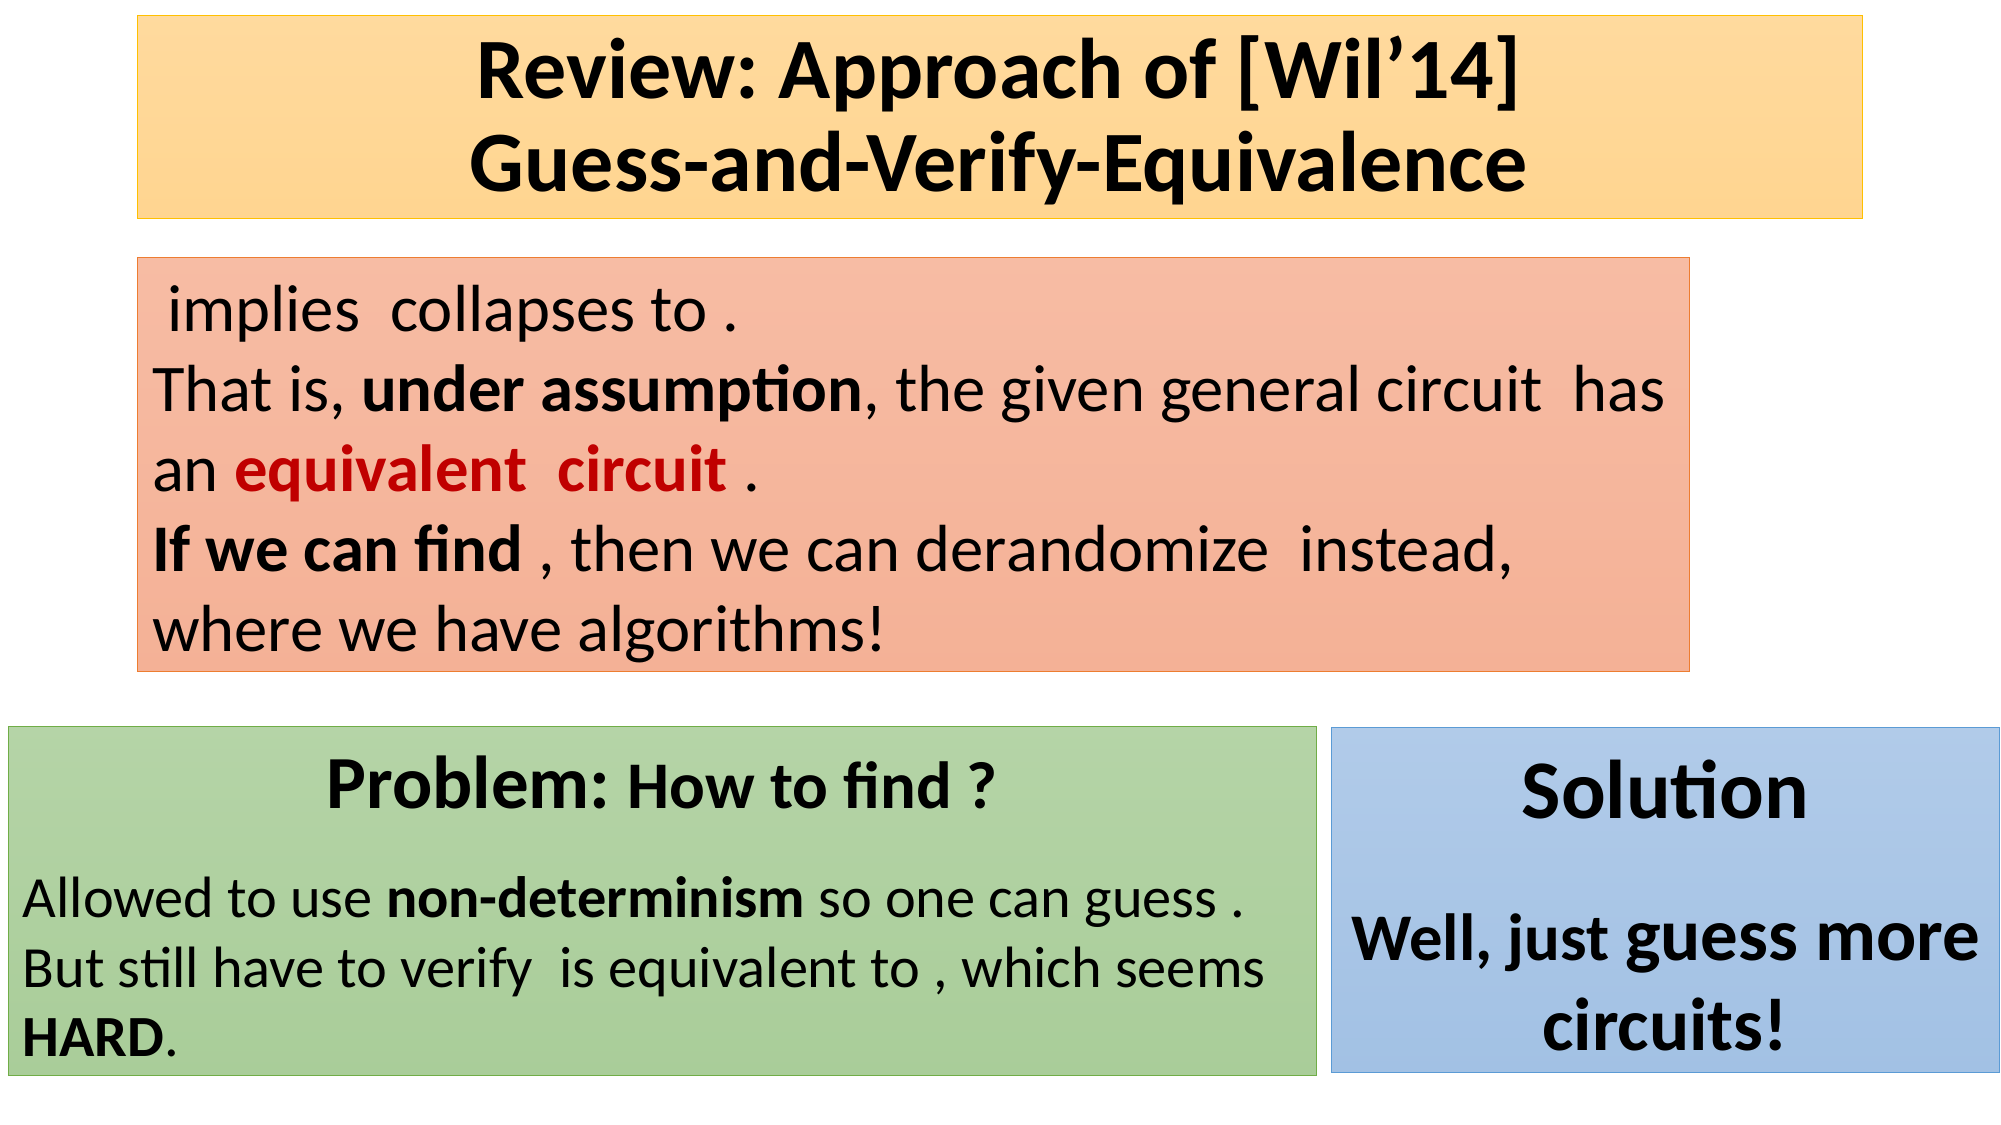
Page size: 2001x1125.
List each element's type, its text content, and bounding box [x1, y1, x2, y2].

title Review: Approach of [Wil’14] Guess-and-Verify-Equivalence [137, 15, 1863, 219]
text_box Solution Well, just guess more circuits! [1331, 727, 2000, 1073]
